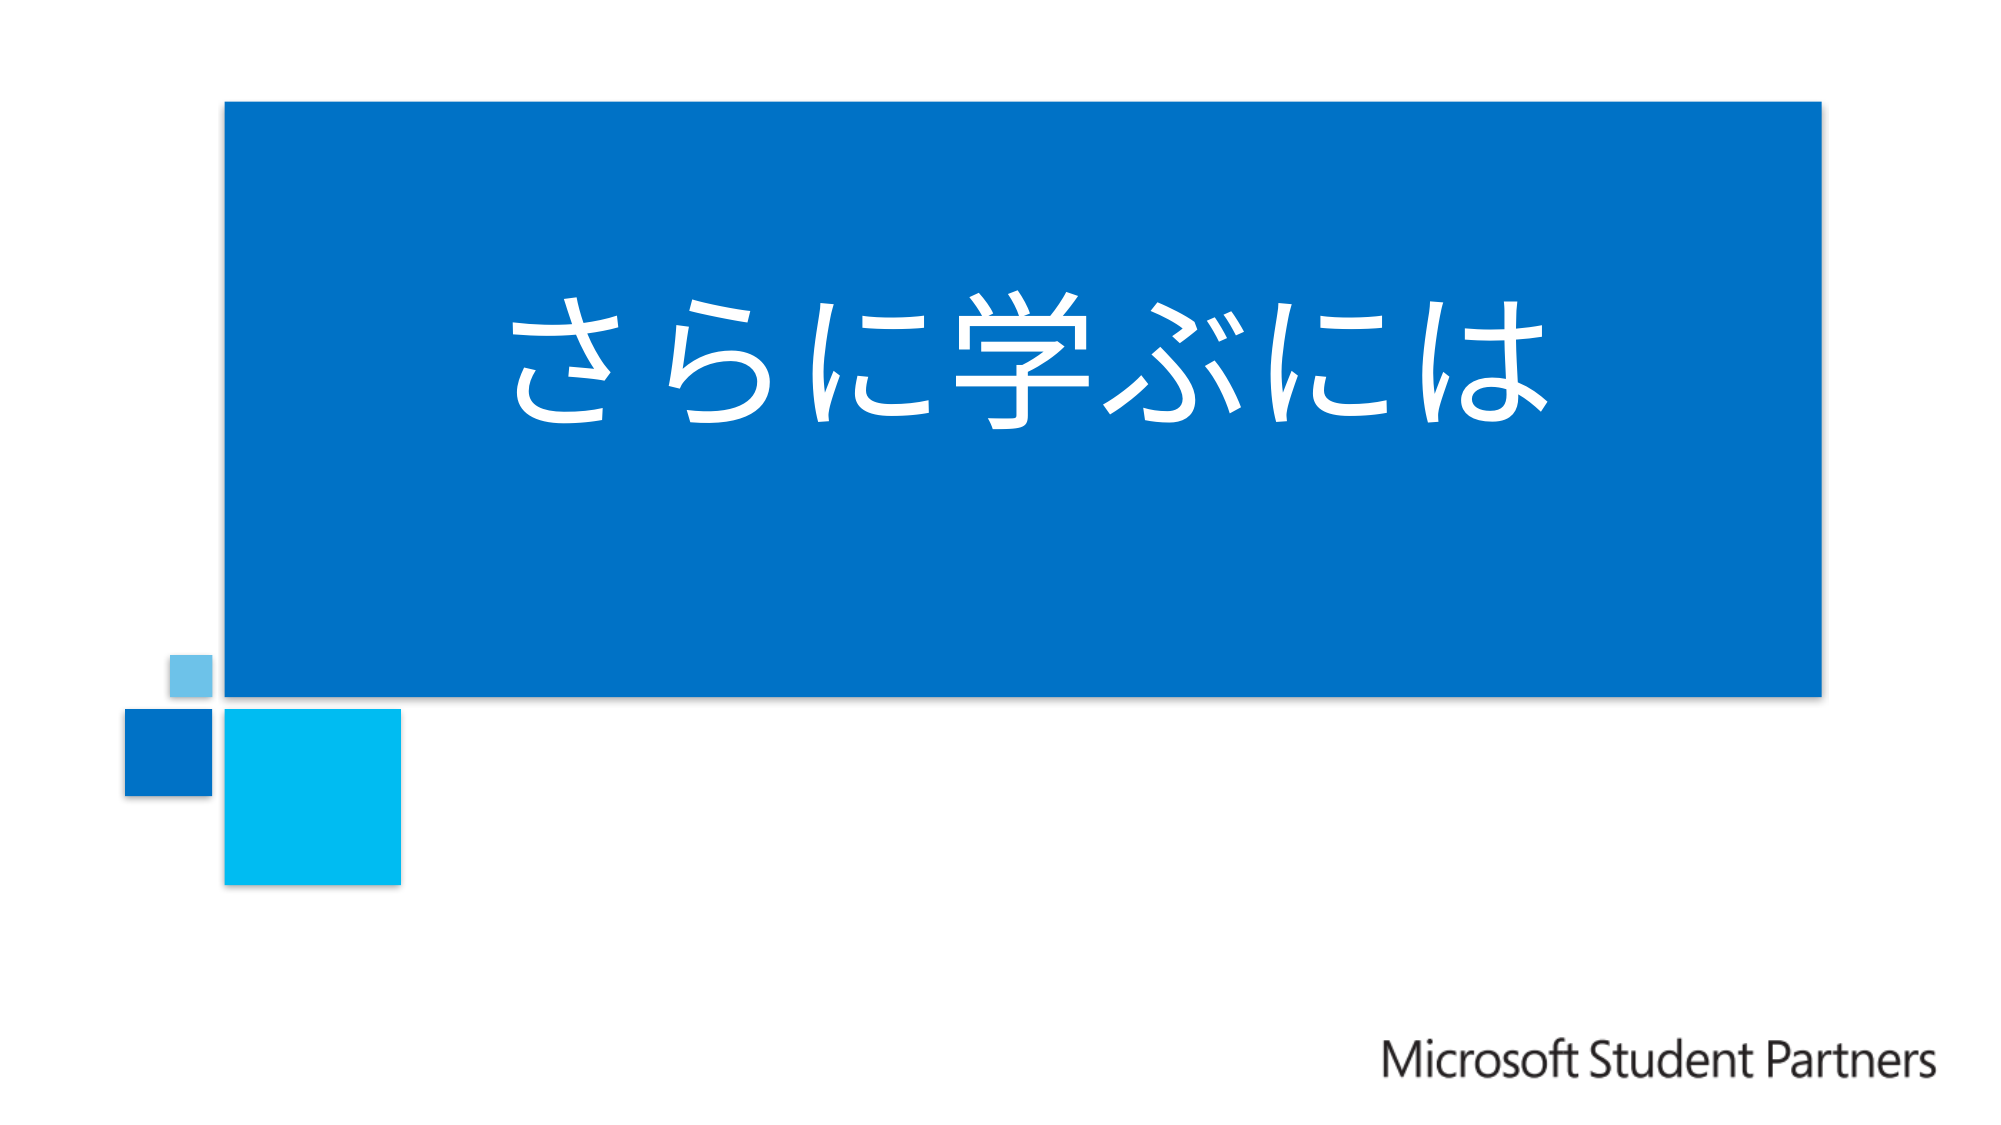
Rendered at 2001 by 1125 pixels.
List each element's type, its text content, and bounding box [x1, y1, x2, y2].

title さらに学ぶには [224, 294, 1822, 476]
